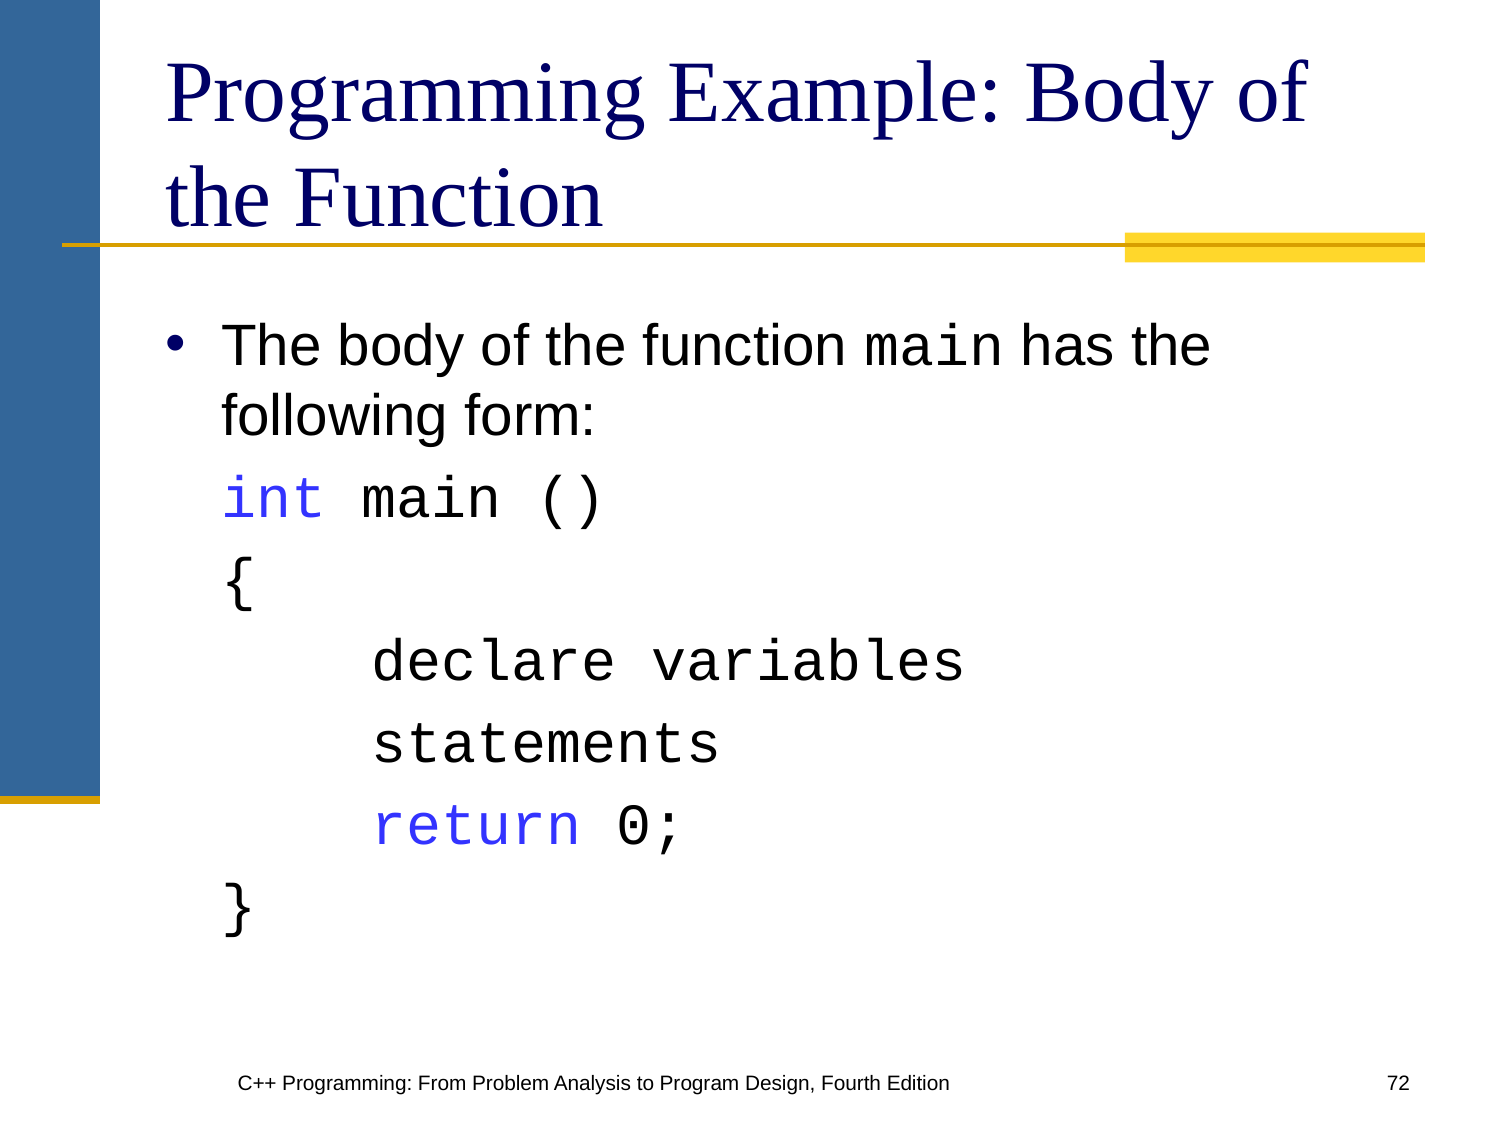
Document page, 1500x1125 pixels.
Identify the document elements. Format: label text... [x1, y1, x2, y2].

title Programming Example: Body of the Function [150, 45, 1425, 234]
text_box ‹#› [1112, 1062, 1425, 1100]
list The body of the function main has the following form: int main () { declare variables statements return 0; } [150, 299, 1425, 1006]
text_box C++ Programming: From Problem Analysis to Program Design, Fourth Edition [149, 1062, 1038, 1100]
